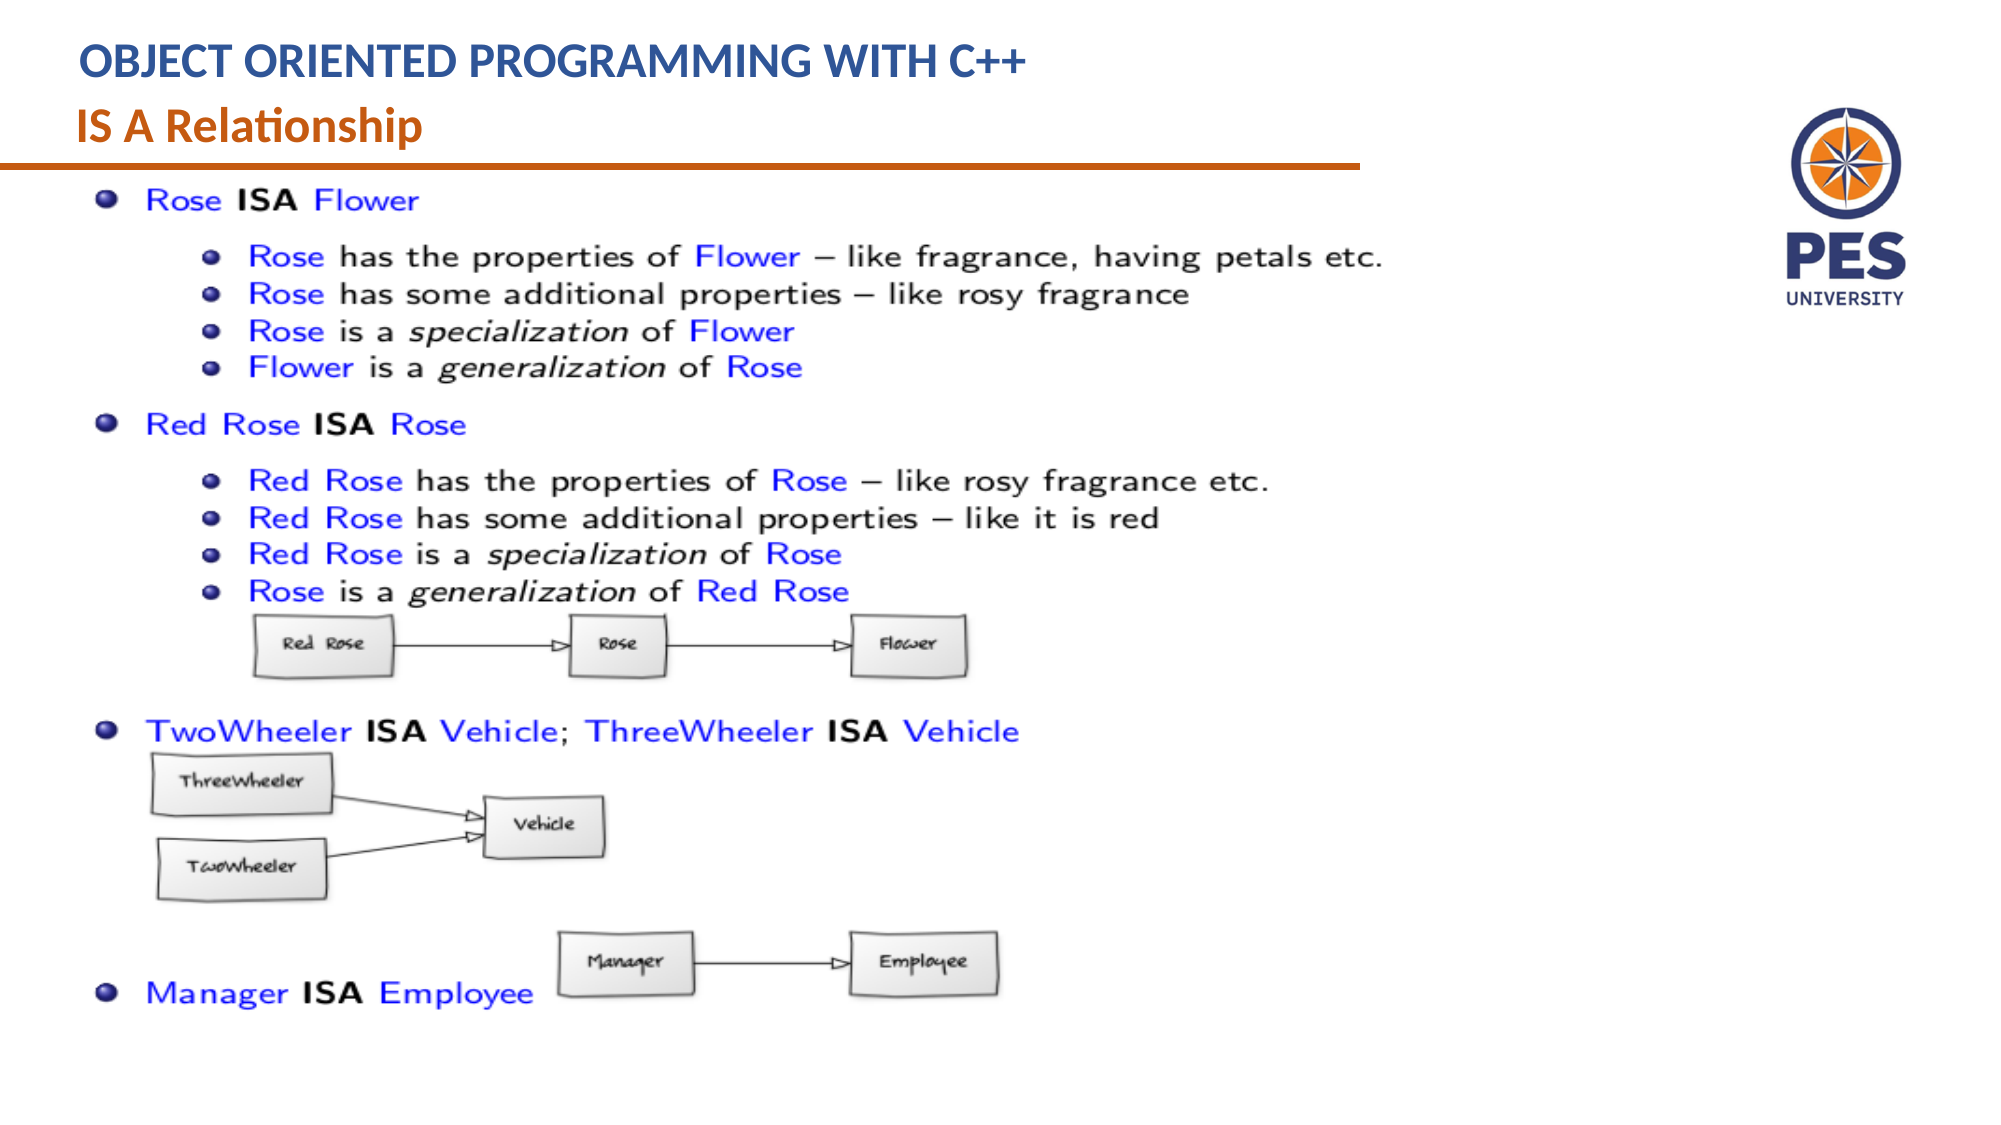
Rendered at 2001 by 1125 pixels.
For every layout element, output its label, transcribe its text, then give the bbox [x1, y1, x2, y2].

picture [72, 178, 1385, 1016]
text_box OBJECT ORIENTED PROGRAMMING WITH C++ [64, 19, 1295, 95]
text_box IS A Relationship [60, 85, 1374, 161]
picture [1773, 99, 1914, 309]
